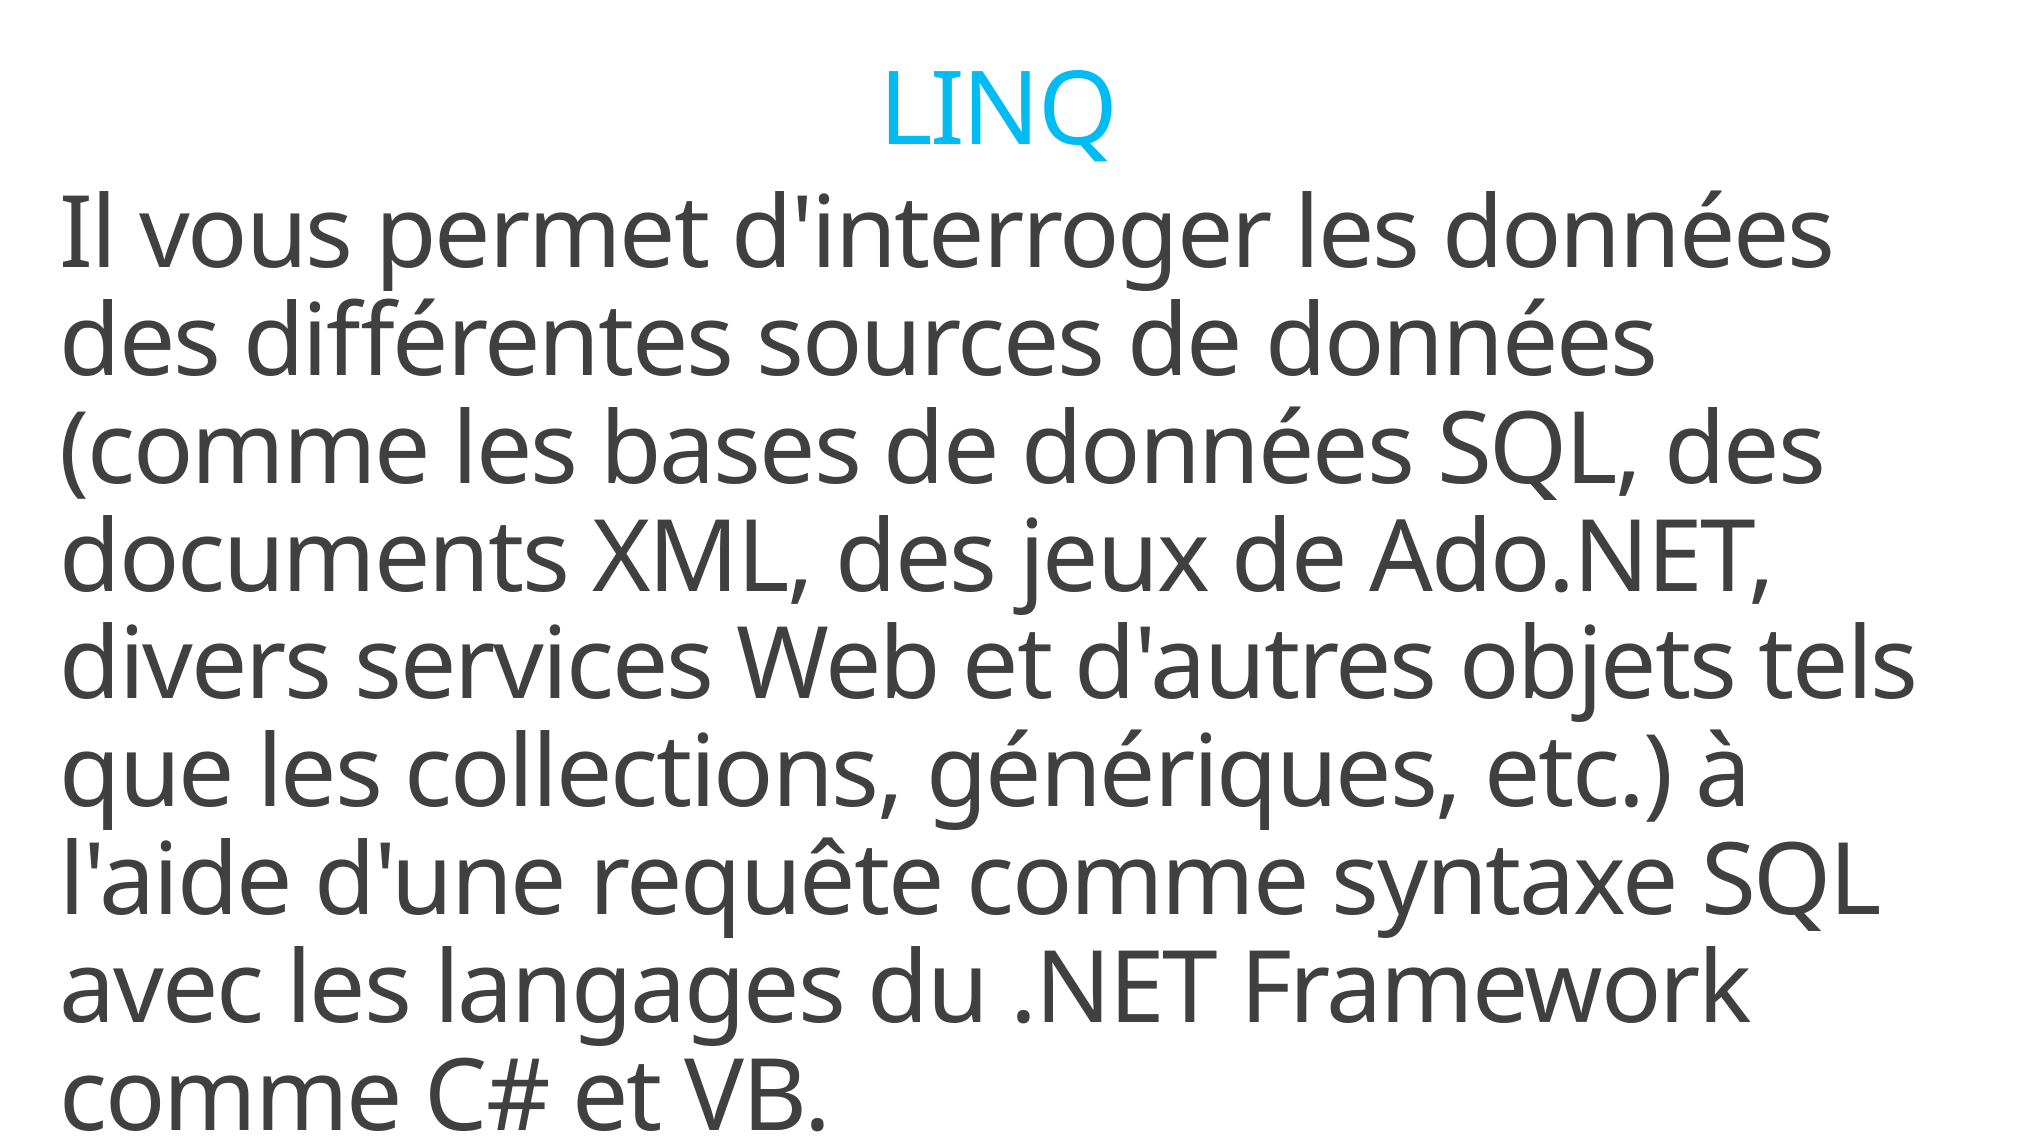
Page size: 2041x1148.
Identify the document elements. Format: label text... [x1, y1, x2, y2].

text_box LINQ [177, 48, 1820, 173]
text_box Il vous permet d'interroger les données des différentes sources de données (comme les bases de données SQL, des documents XML, des jeux de Ado.NET, divers services Web et d'autres objets tels que les collections, génériques, etc.) à l'aide d'une requête comme syntaxe SQL avec les langages du .NET Framework comme C# et VB. [45, 173, 1958, 1062]
